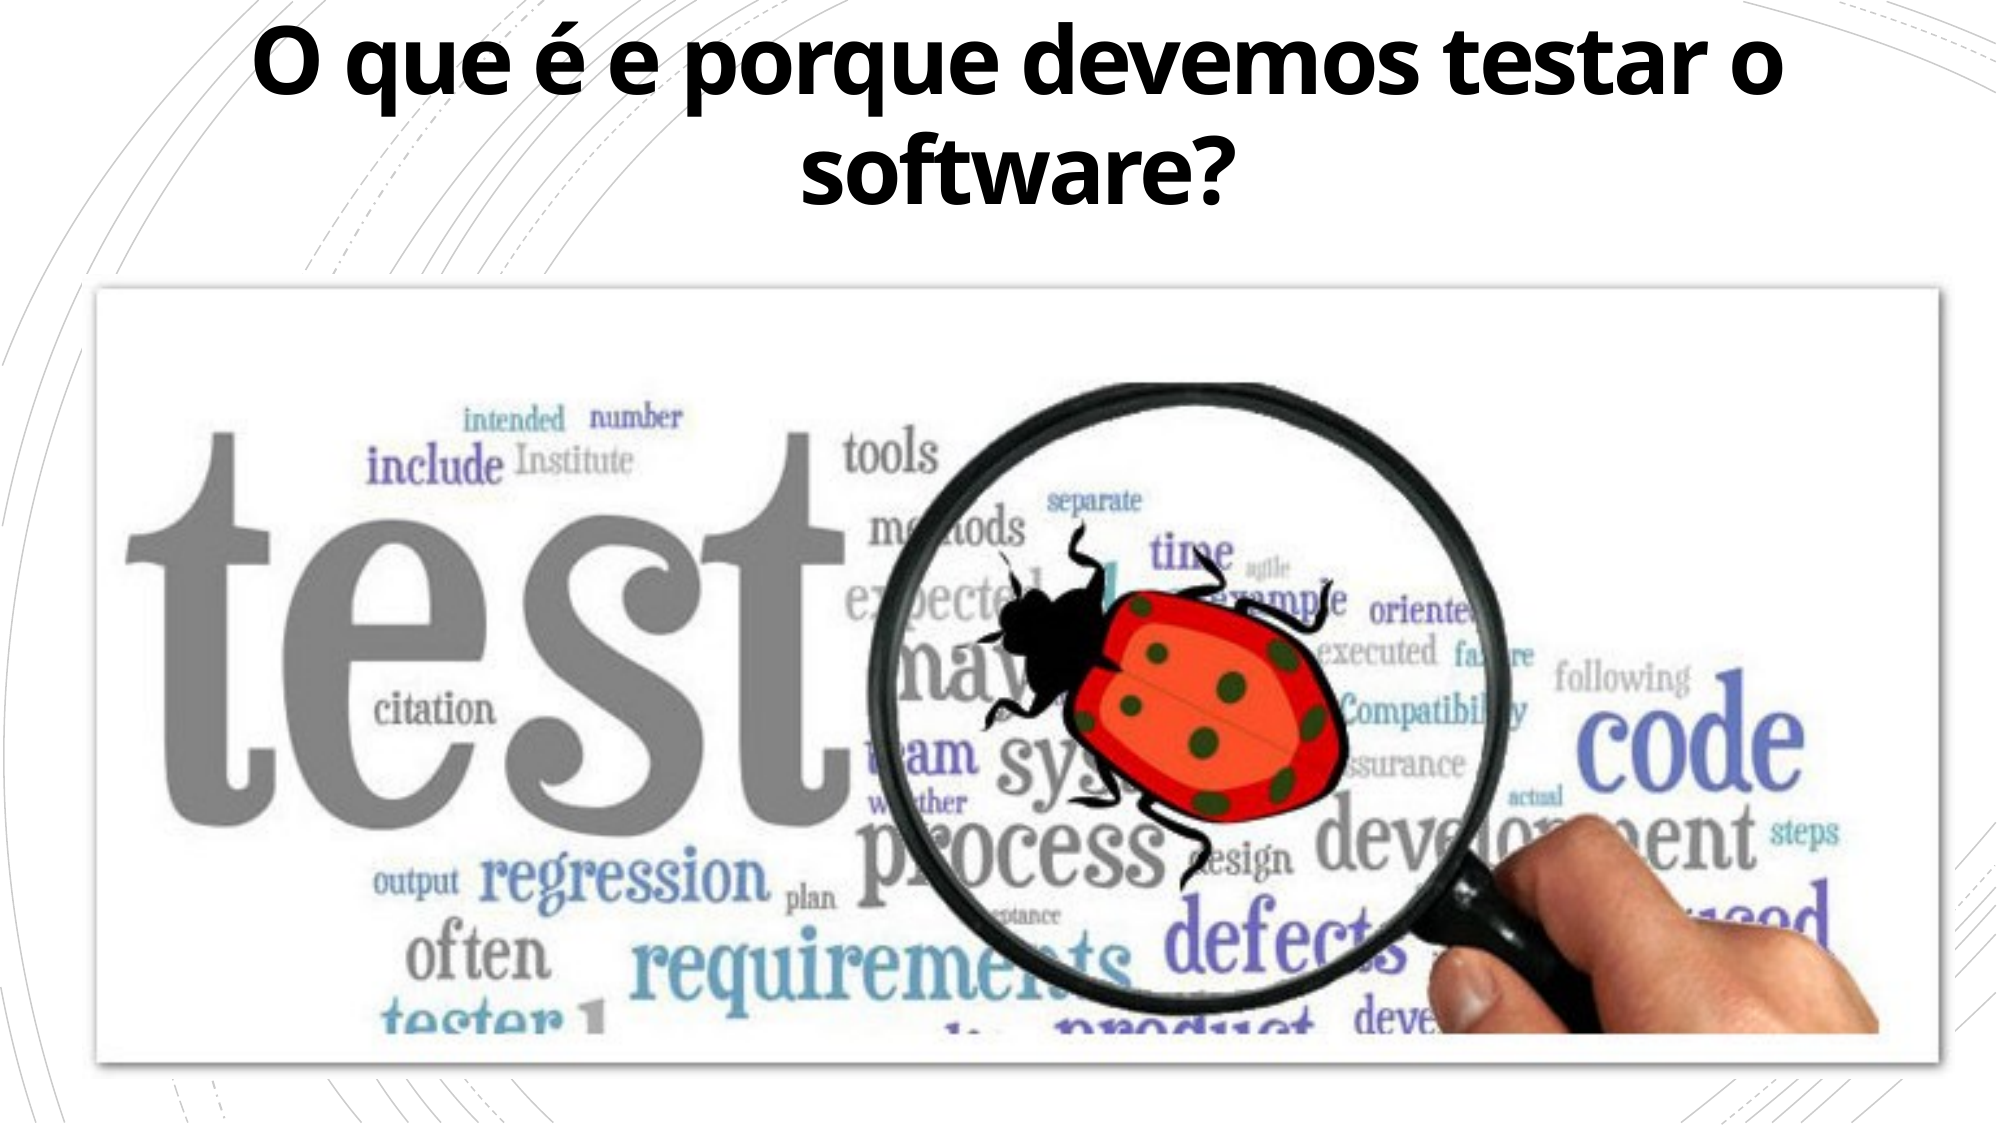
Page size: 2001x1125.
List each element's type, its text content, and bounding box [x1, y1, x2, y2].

picture [81, 274, 1955, 1080]
title O que é e porque devemos testar o software? [178, 0, 1858, 264]
